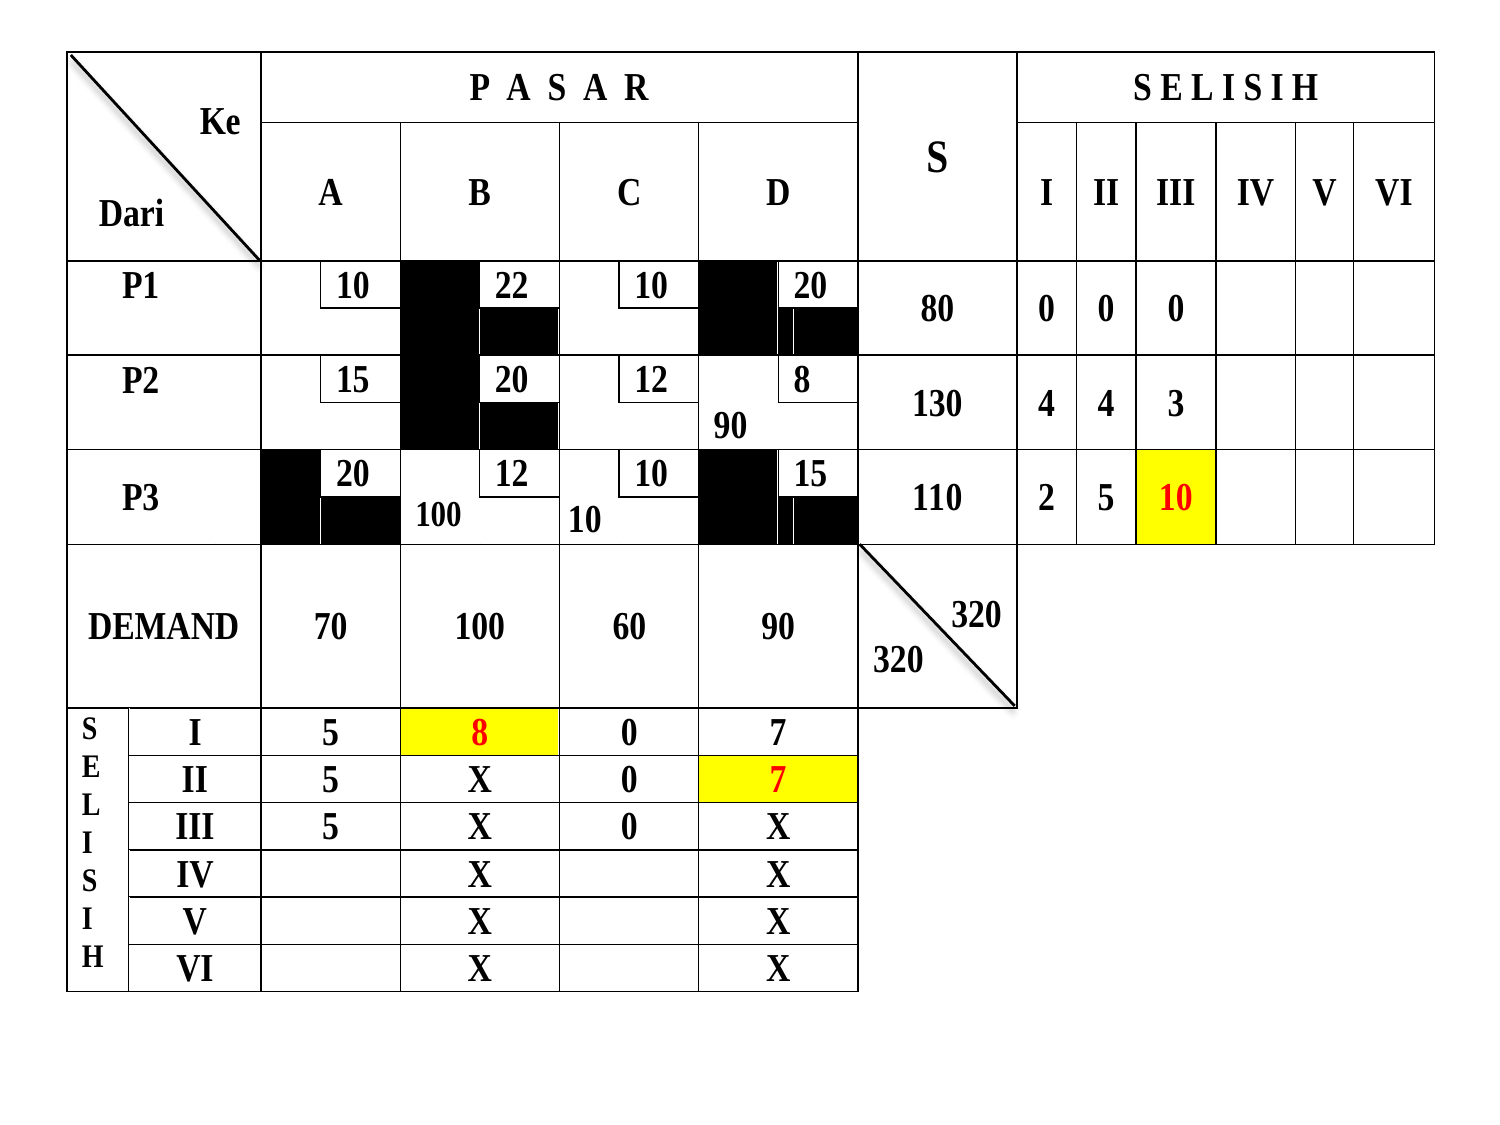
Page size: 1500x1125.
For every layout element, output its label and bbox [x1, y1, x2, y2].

picture [62, 49, 1438, 1076]
